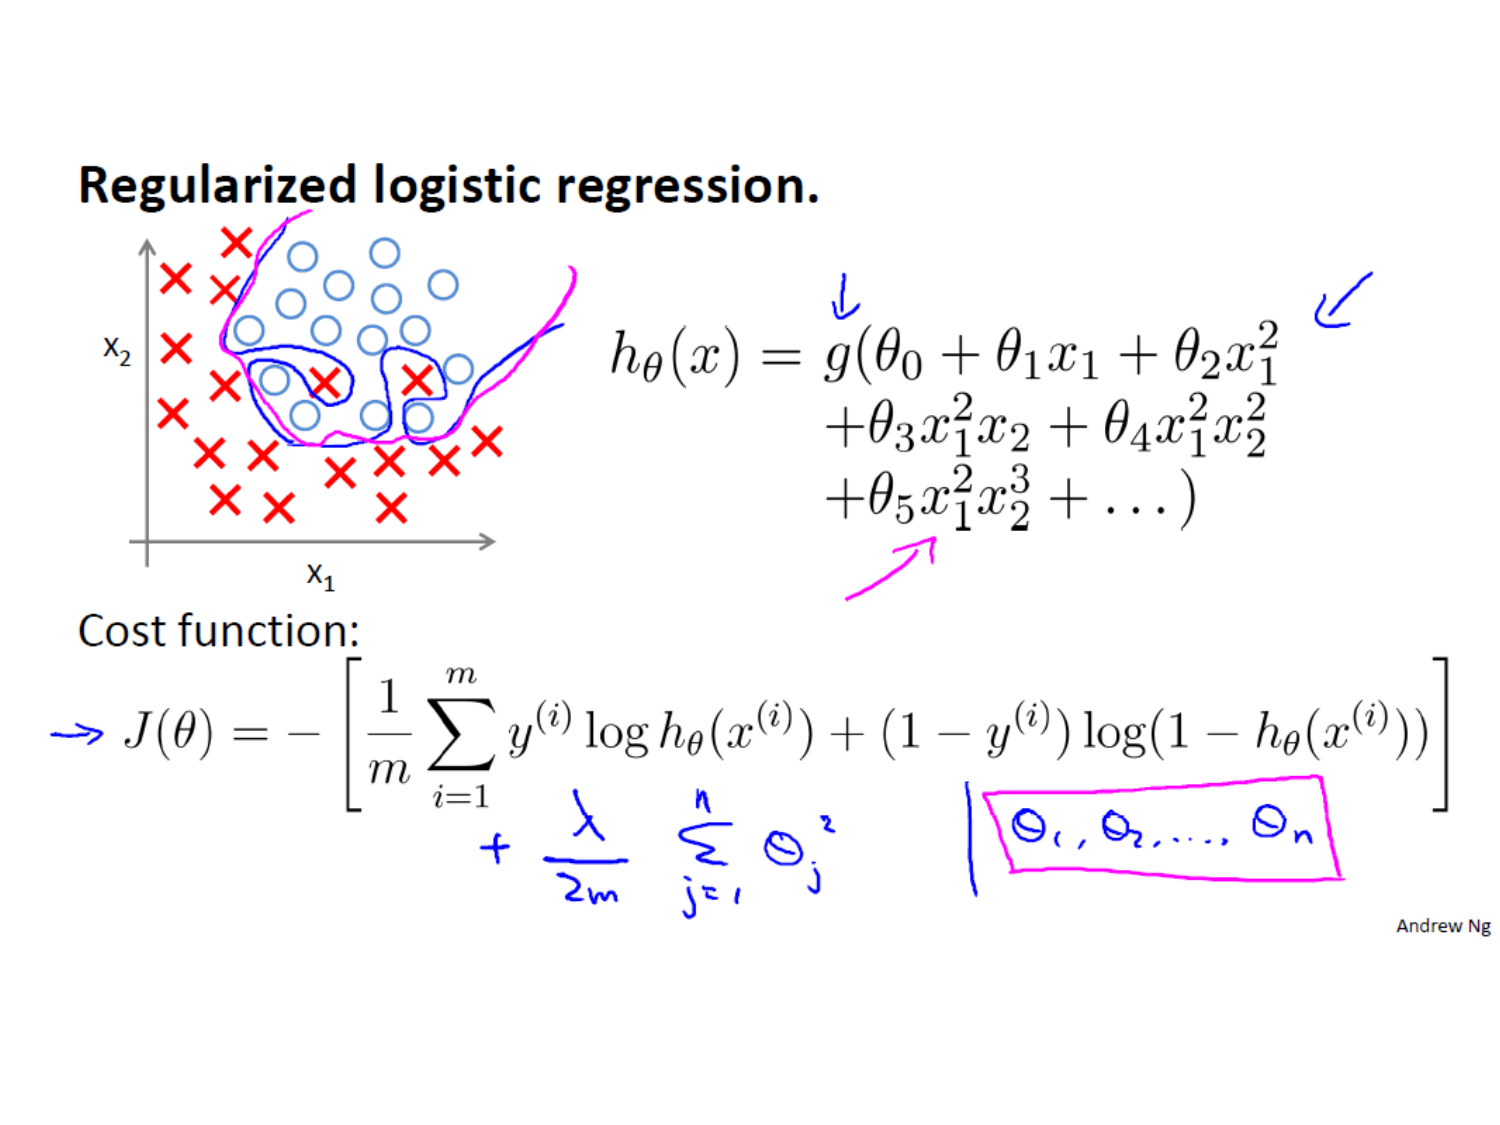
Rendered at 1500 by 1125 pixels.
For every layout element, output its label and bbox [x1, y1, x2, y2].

picture [0, 93, 1500, 938]
